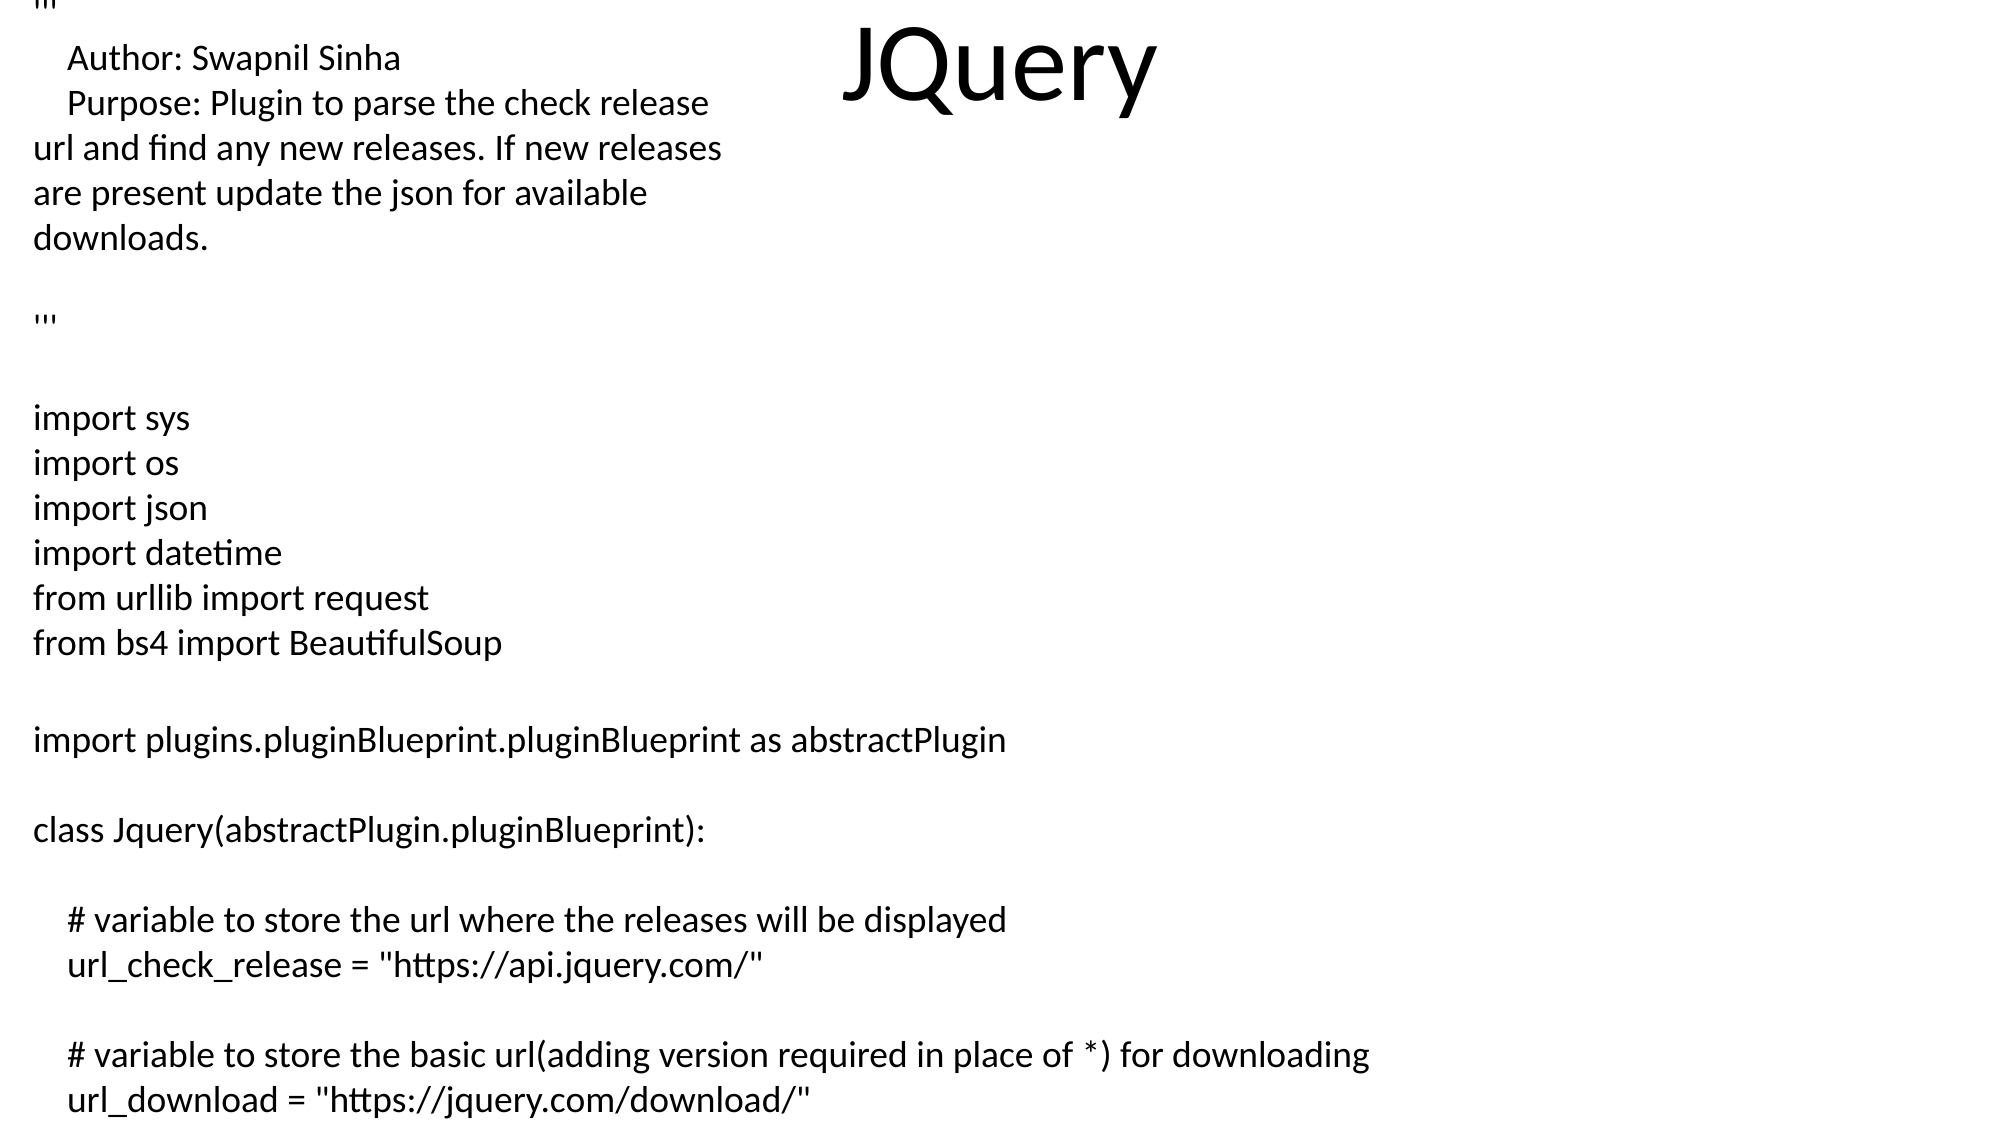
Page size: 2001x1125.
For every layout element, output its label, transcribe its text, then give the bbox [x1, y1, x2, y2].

text_box import plugins.pluginBlueprint.pluginBlueprint as abstractPlugin class Jquery(abstractPlugin.pluginBlueprint): # variable to store the url where the releases will be displayed url_check_release = "https://api.jquery.com/" # variable to store the basic url(adding version required in place of *) for downloading url_download = "https://jquery.com/download/" [18, 662, 1513, 1125]
text_box JQuery [826, 0, 1174, 131]
text_box ''' Author: Swapnil Sinha Purpose: Plugin to parse the check release url and find any new releases. If new releases are present update the json for available downloads. ''' import sys import os import json import datetime from urllib import request from bs4 import BeautifulSoup [18, 0, 744, 662]
